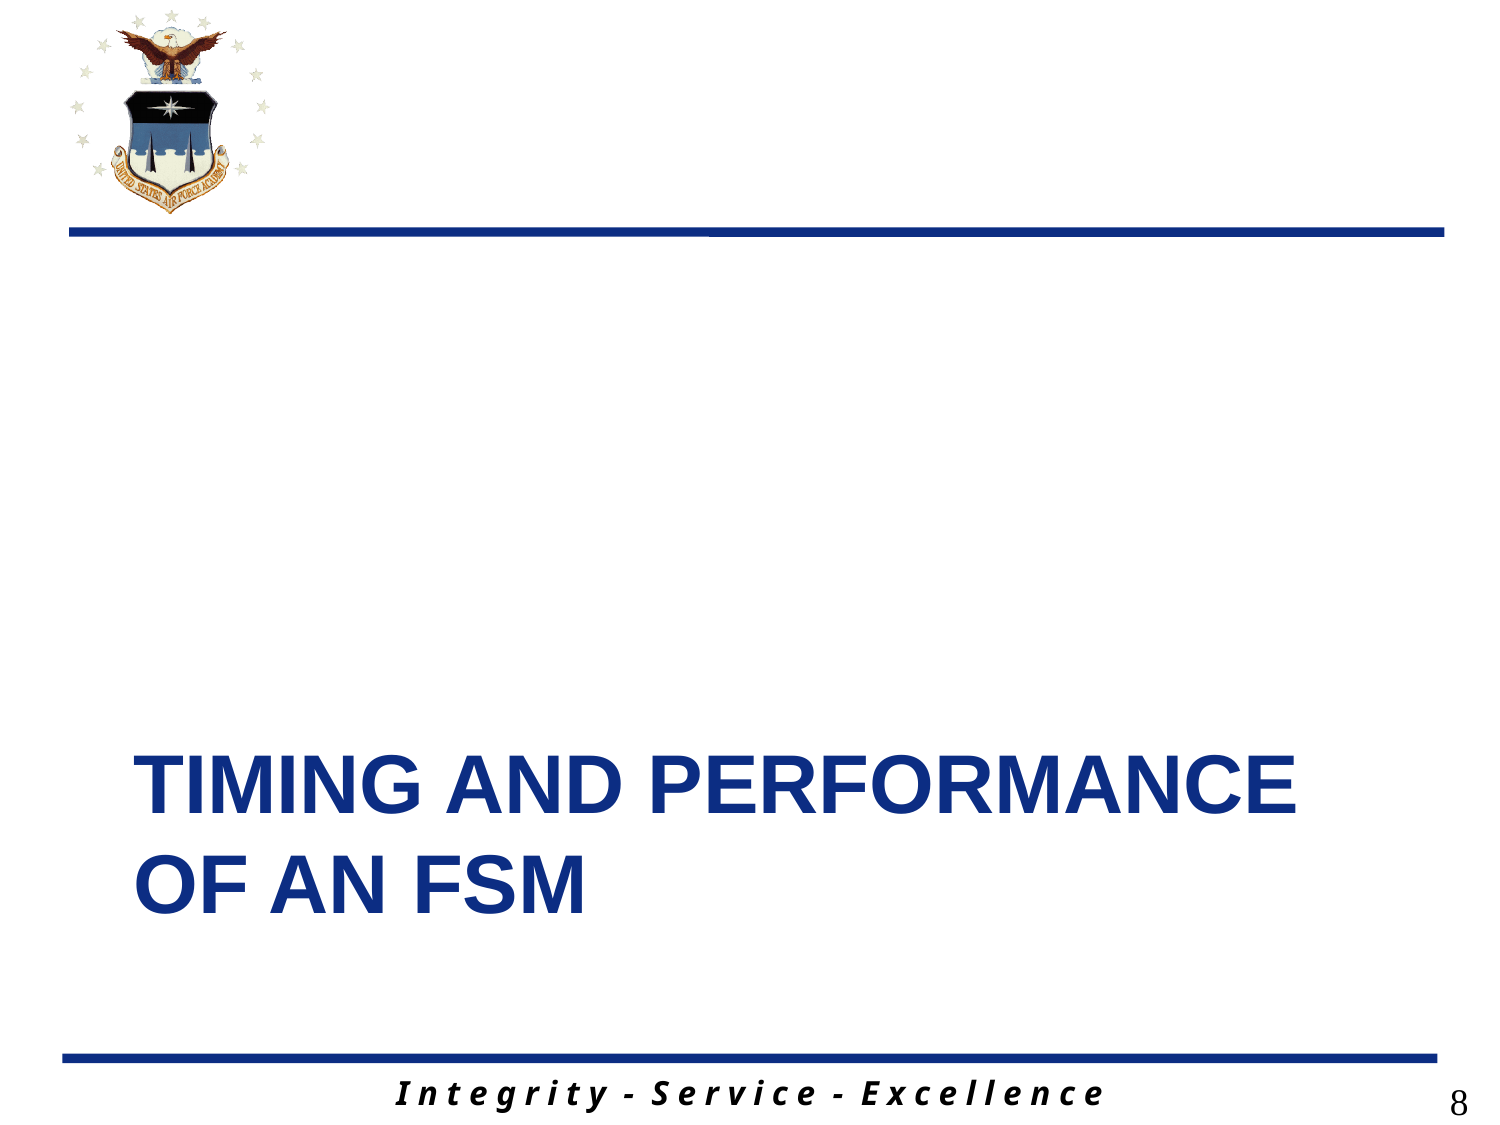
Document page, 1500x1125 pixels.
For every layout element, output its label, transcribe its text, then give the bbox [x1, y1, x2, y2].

title Timing and Performance of an FSM [118, 722, 1394, 947]
picture [63, 0, 275, 222]
slide_number 8 [1133, 1025, 1484, 1105]
